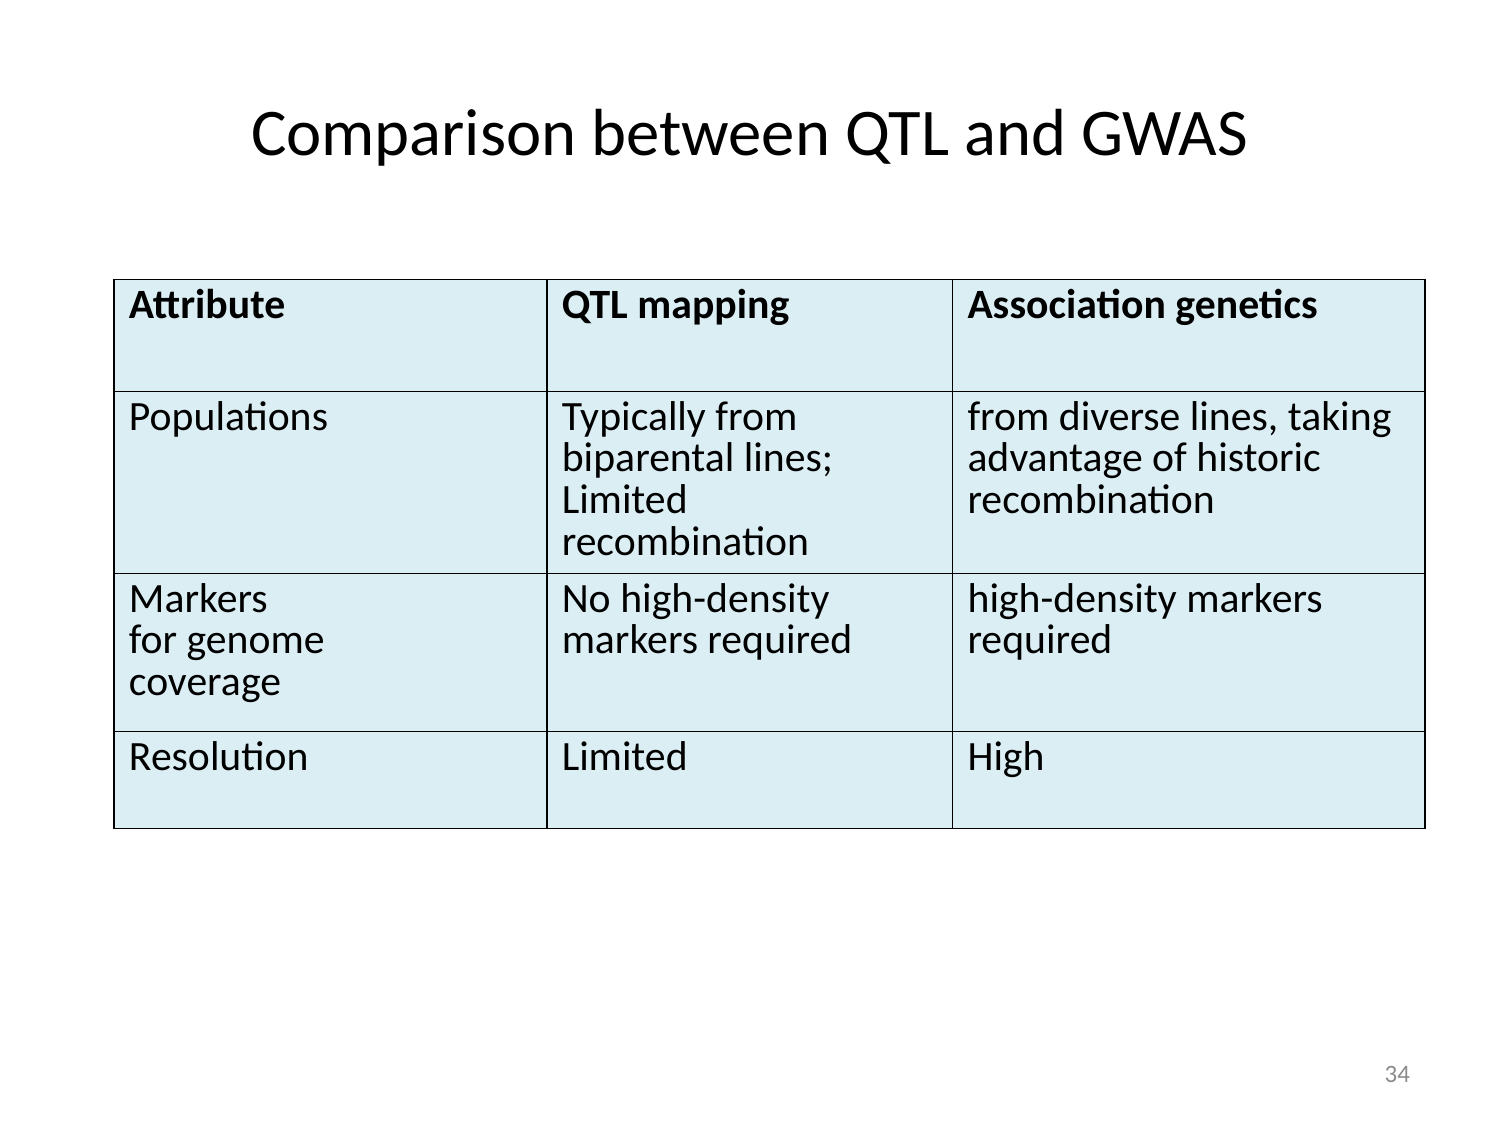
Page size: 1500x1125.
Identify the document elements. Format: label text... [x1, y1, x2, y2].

table_cell Limited [548, 732, 952, 828]
table_cell Typically from biparental lines; Limited recombination [548, 392, 952, 573]
table_cell Populations [115, 392, 546, 573]
table_cell Resolution [115, 732, 546, 828]
table_header QTL mapping [548, 280, 952, 391]
table_header Attribute [115, 280, 546, 391]
table_cell from diverse lines, taking advantage of historic recombination [953, 392, 1424, 573]
table_header Association genetics [953, 280, 1424, 391]
table_cell high-density markers required [953, 574, 1424, 731]
title Comparison between QTL and GWAS [75, 45, 1425, 233]
table_cell No high-density markers required [548, 574, 952, 731]
table_cell High [953, 732, 1424, 828]
table_cell Markers for genome coverage [115, 574, 546, 731]
slide_number 34 [1074, 1042, 1425, 1103]
